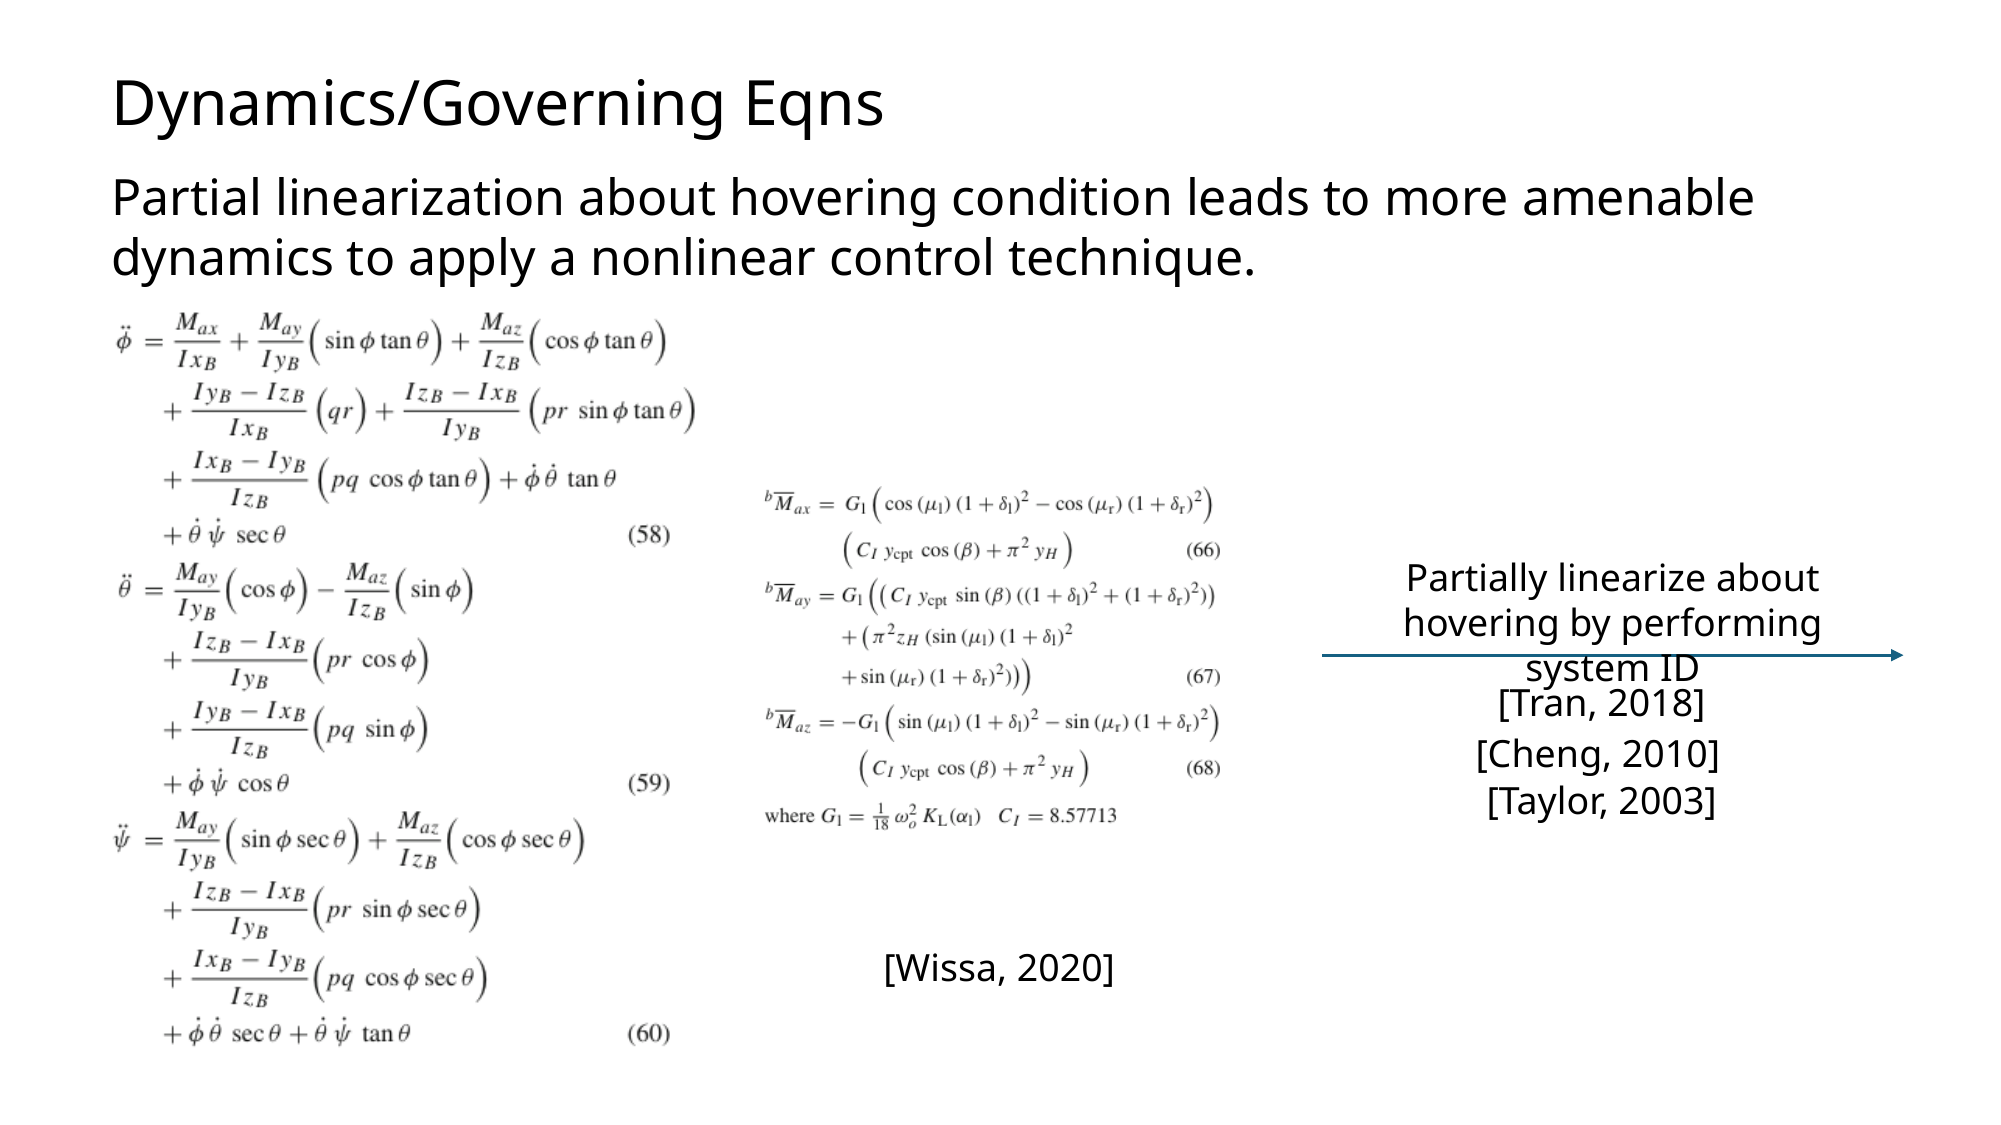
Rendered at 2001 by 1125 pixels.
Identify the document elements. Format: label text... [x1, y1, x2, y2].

title Dynamics/Governing Eqns [96, 0, 1822, 158]
text_box Partially linearize about hovering by performing system ID [1334, 656, 1892, 697]
picture [754, 479, 1246, 831]
picture [95, 301, 698, 1068]
text_box [Wissa, 2020] [868, 936, 1173, 996]
text_box [Tran, 2018] [1482, 671, 1787, 732]
text_box [Cheng, 2010] [1460, 722, 1765, 783]
text_box [Taylor, 2003] [1471, 769, 1776, 830]
text_box Partial linearization about hovering condition leads to more amenable dynamics to apply a nonlinear control technique. [96, 158, 1945, 294]
text_box Partially linearize about hovering by performing system ID [1334, 546, 1892, 654]
